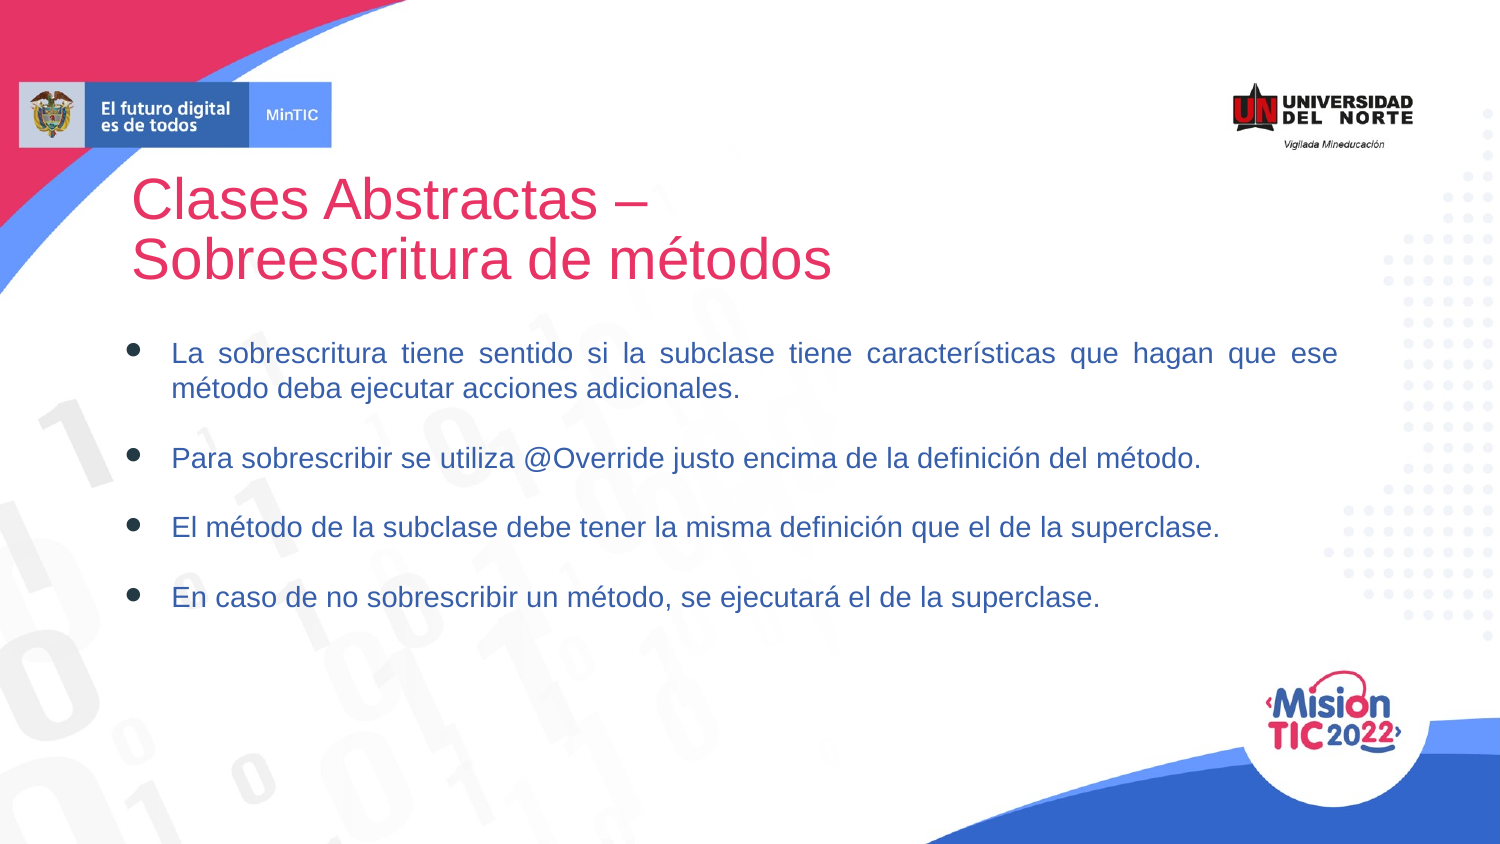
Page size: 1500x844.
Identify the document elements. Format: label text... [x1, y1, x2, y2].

picture [0, 0, 1500, 844]
text_box Clases Abstractas – Sobreescritura de métodos [120, 118, 1359, 297]
text_box La sobrescritura tiene sentido si la subclase tiene características que hagan que ese método deba ejecutar acciones adicionales. Para sobrescribir se utiliza @Override justo encima de la definición del método. El método de la subclase debe tener la misma definición que el de la superclase. En caso de no sobrescribir un método, se ejecutará el de la superclase. [102, 328, 1340, 815]
